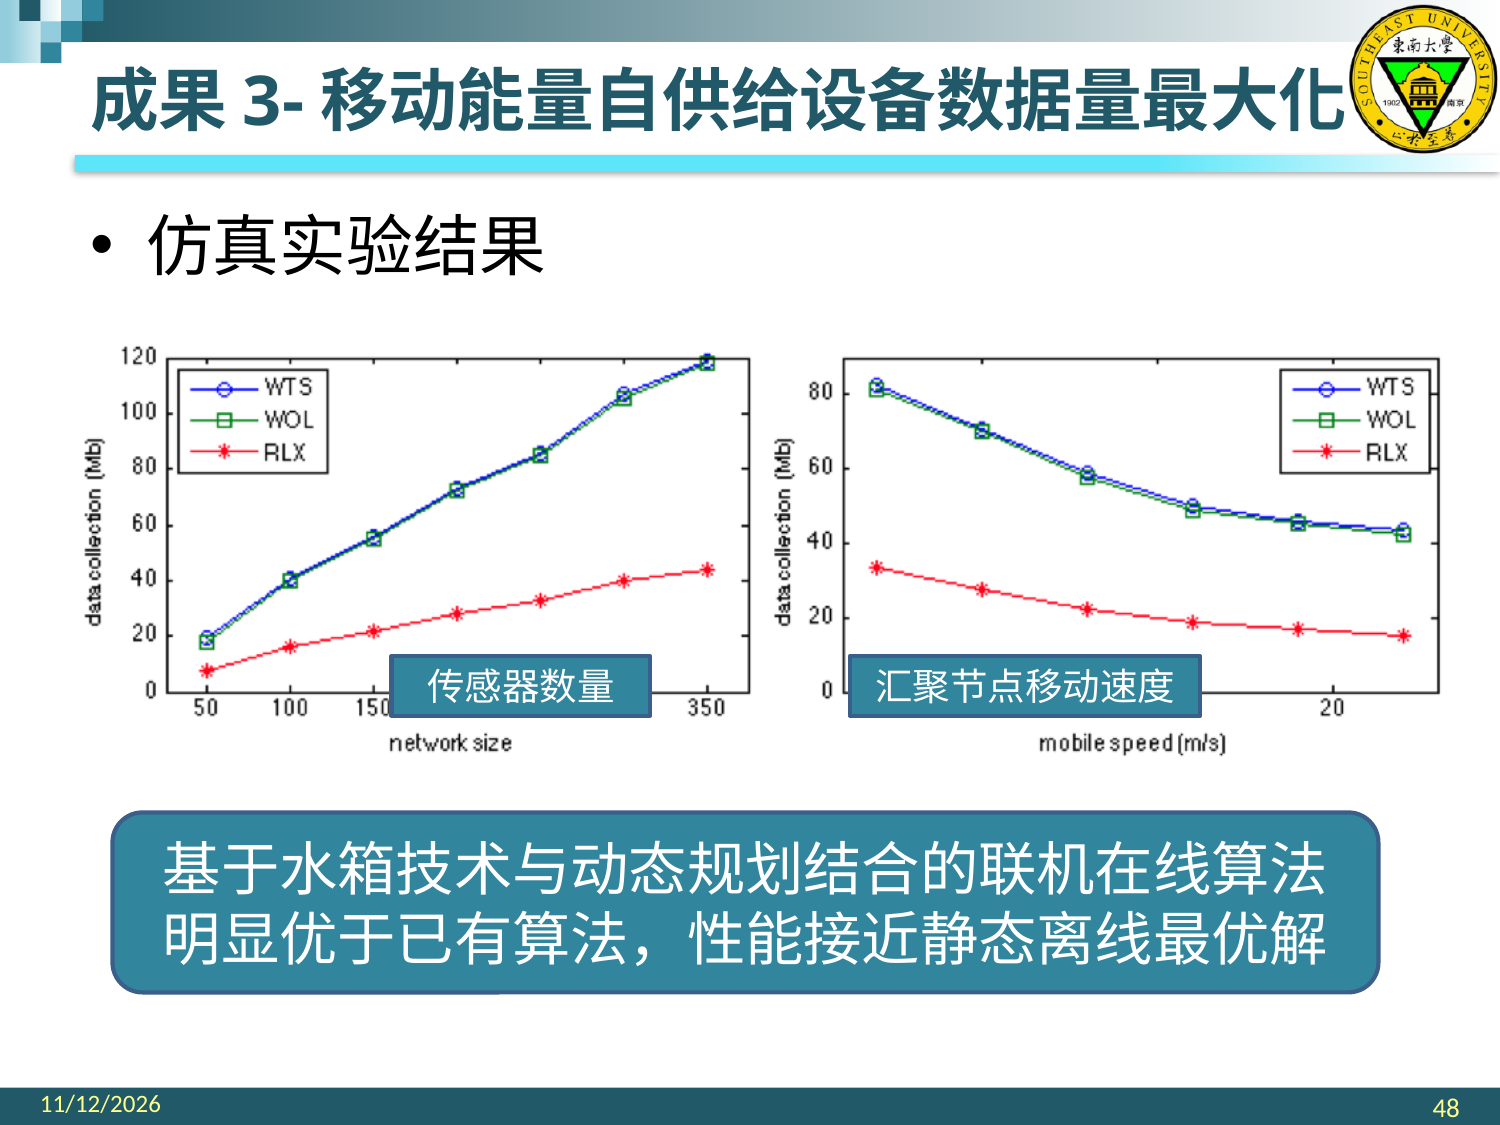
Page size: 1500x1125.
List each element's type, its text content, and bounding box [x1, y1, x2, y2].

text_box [1188, 155, 1193, 172]
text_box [1283, 155, 1287, 172]
slide_number 48 [1125, 1087, 1475, 1125]
text_box 基于水箱技术与动态规划结合的联机在线算法 明显优于已有算法，性能接近静态离线最优解 [110, 810, 1381, 995]
list 仿真实验结果 [75, 772, 1450, 1075]
list 仿真实验结果 [75, 196, 1450, 336]
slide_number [24, 1087, 375, 1125]
picture [74, 337, 1451, 765]
picture [1348, 3, 1498, 154]
title 成果3-移动能量自供给设备数据量最大化 [75, 46, 1383, 149]
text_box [1155, 155, 1161, 172]
